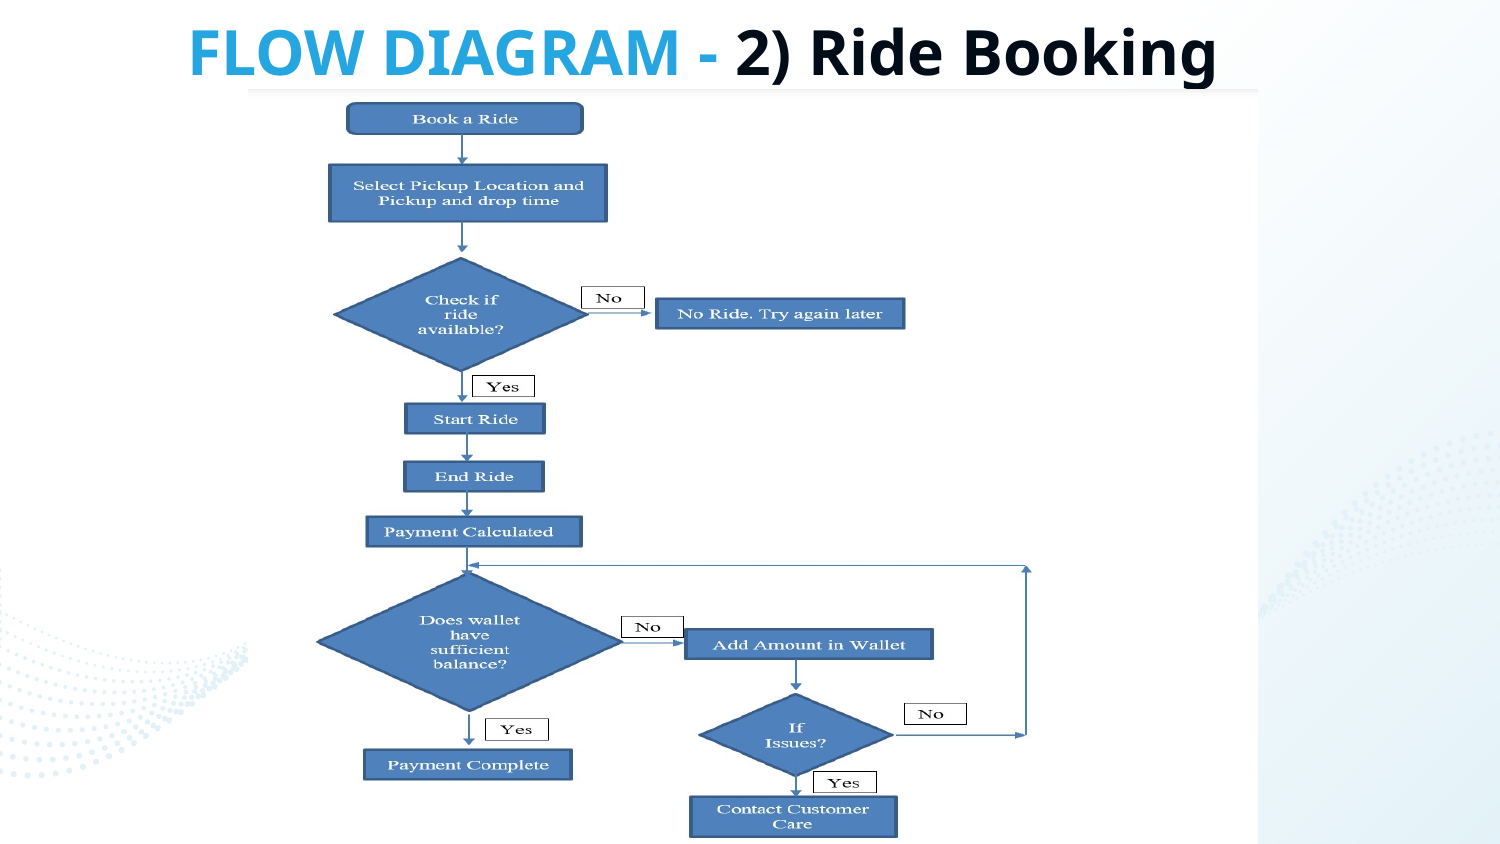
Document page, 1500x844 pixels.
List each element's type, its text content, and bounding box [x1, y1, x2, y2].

picture [248, 89, 1258, 844]
title FLOW DIAGRAM - 2) Ride Booking [187, 0, 1313, 90]
